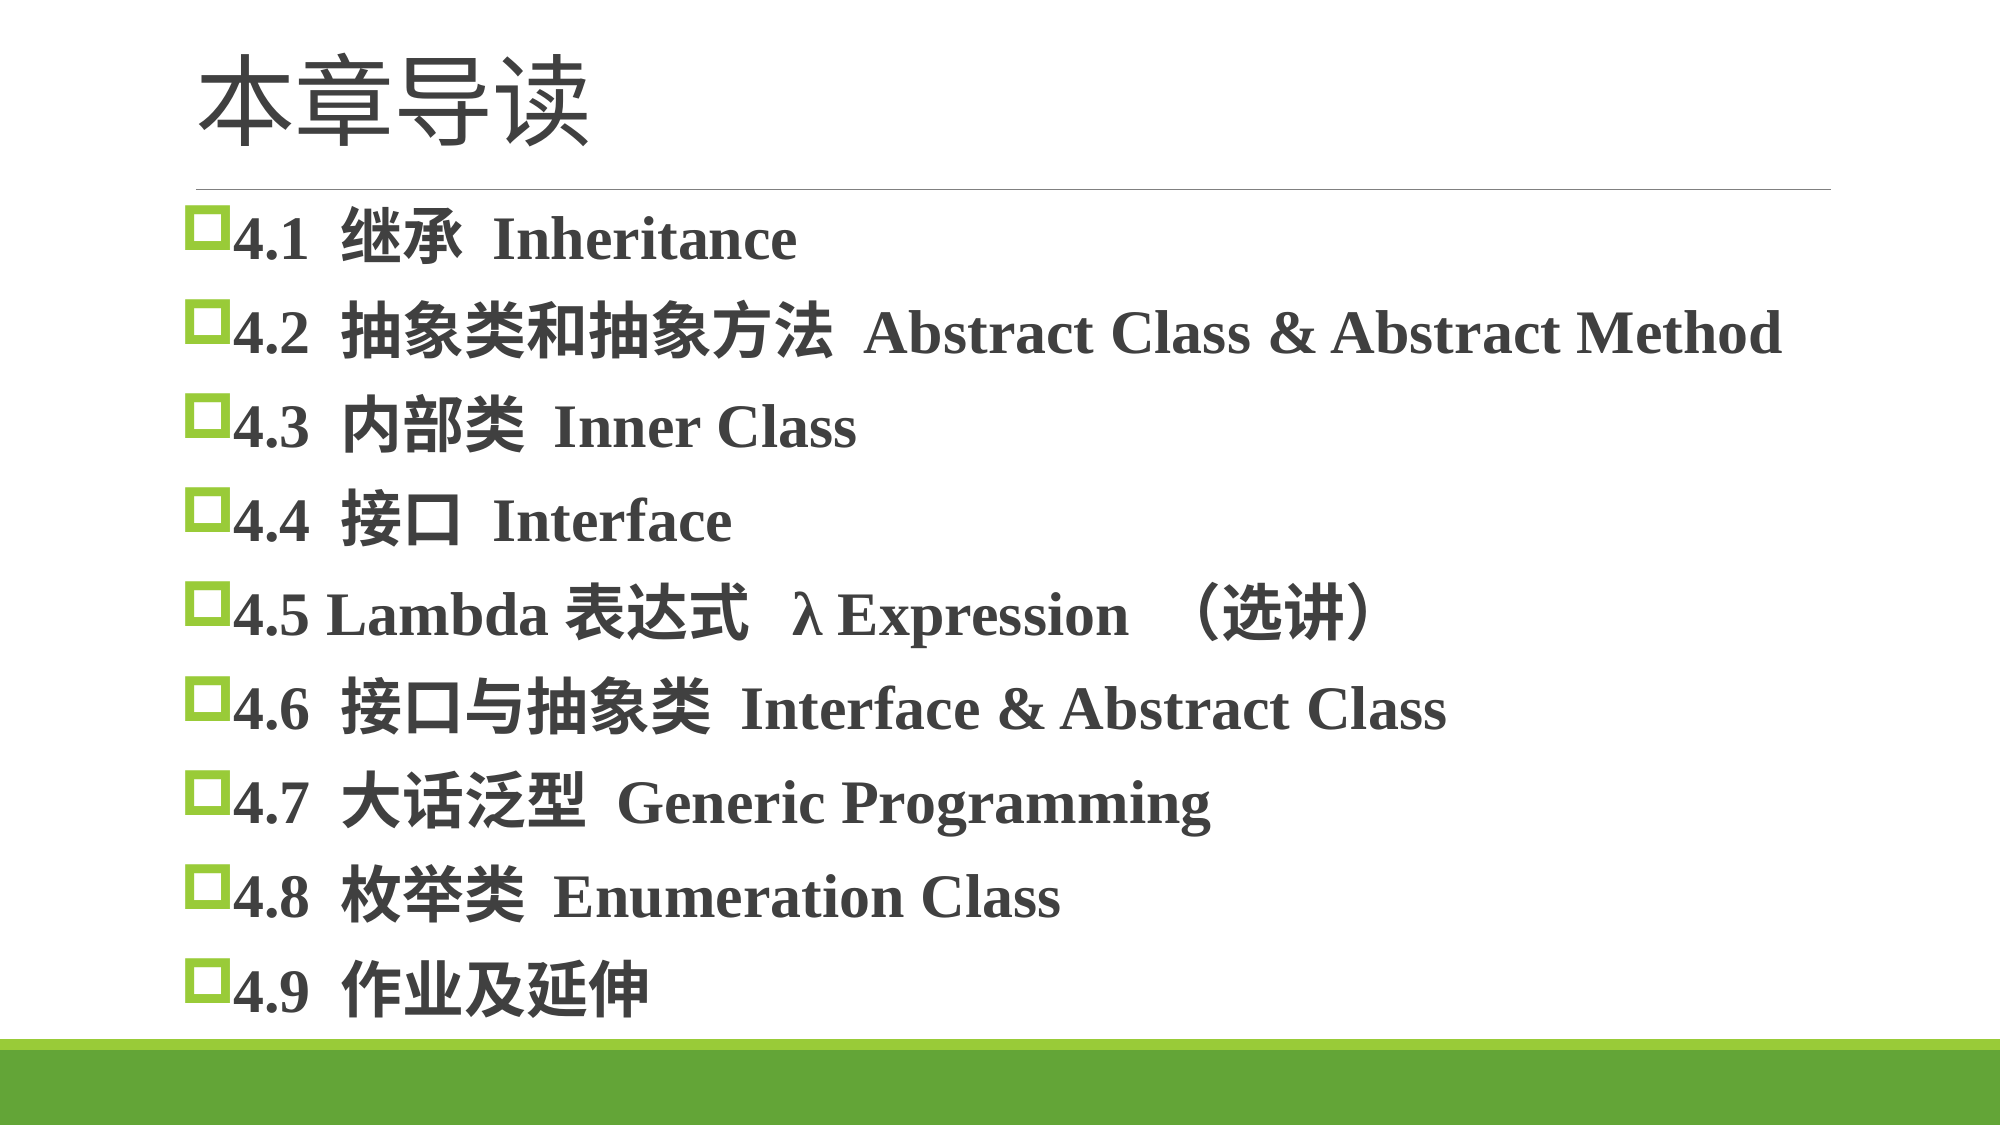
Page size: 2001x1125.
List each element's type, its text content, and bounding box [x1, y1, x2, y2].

list 4.1 继承 Inheritance 4.2 抽象类和抽象方法 Abstract Class & Abstract Method 4.3 内部类 Inner Class 4.4 接口 Interface 4.5 Lambda表达式 λ Expression （选讲） 4.6 接口与抽象类 Interface & Abstract Class 4.7 大话泛型 Generic Programming 4.8 枚举类 Enumeration Class 4.9 作业及延伸 [180, 198, 1830, 1043]
title 本章导读 [180, 14, 1831, 167]
